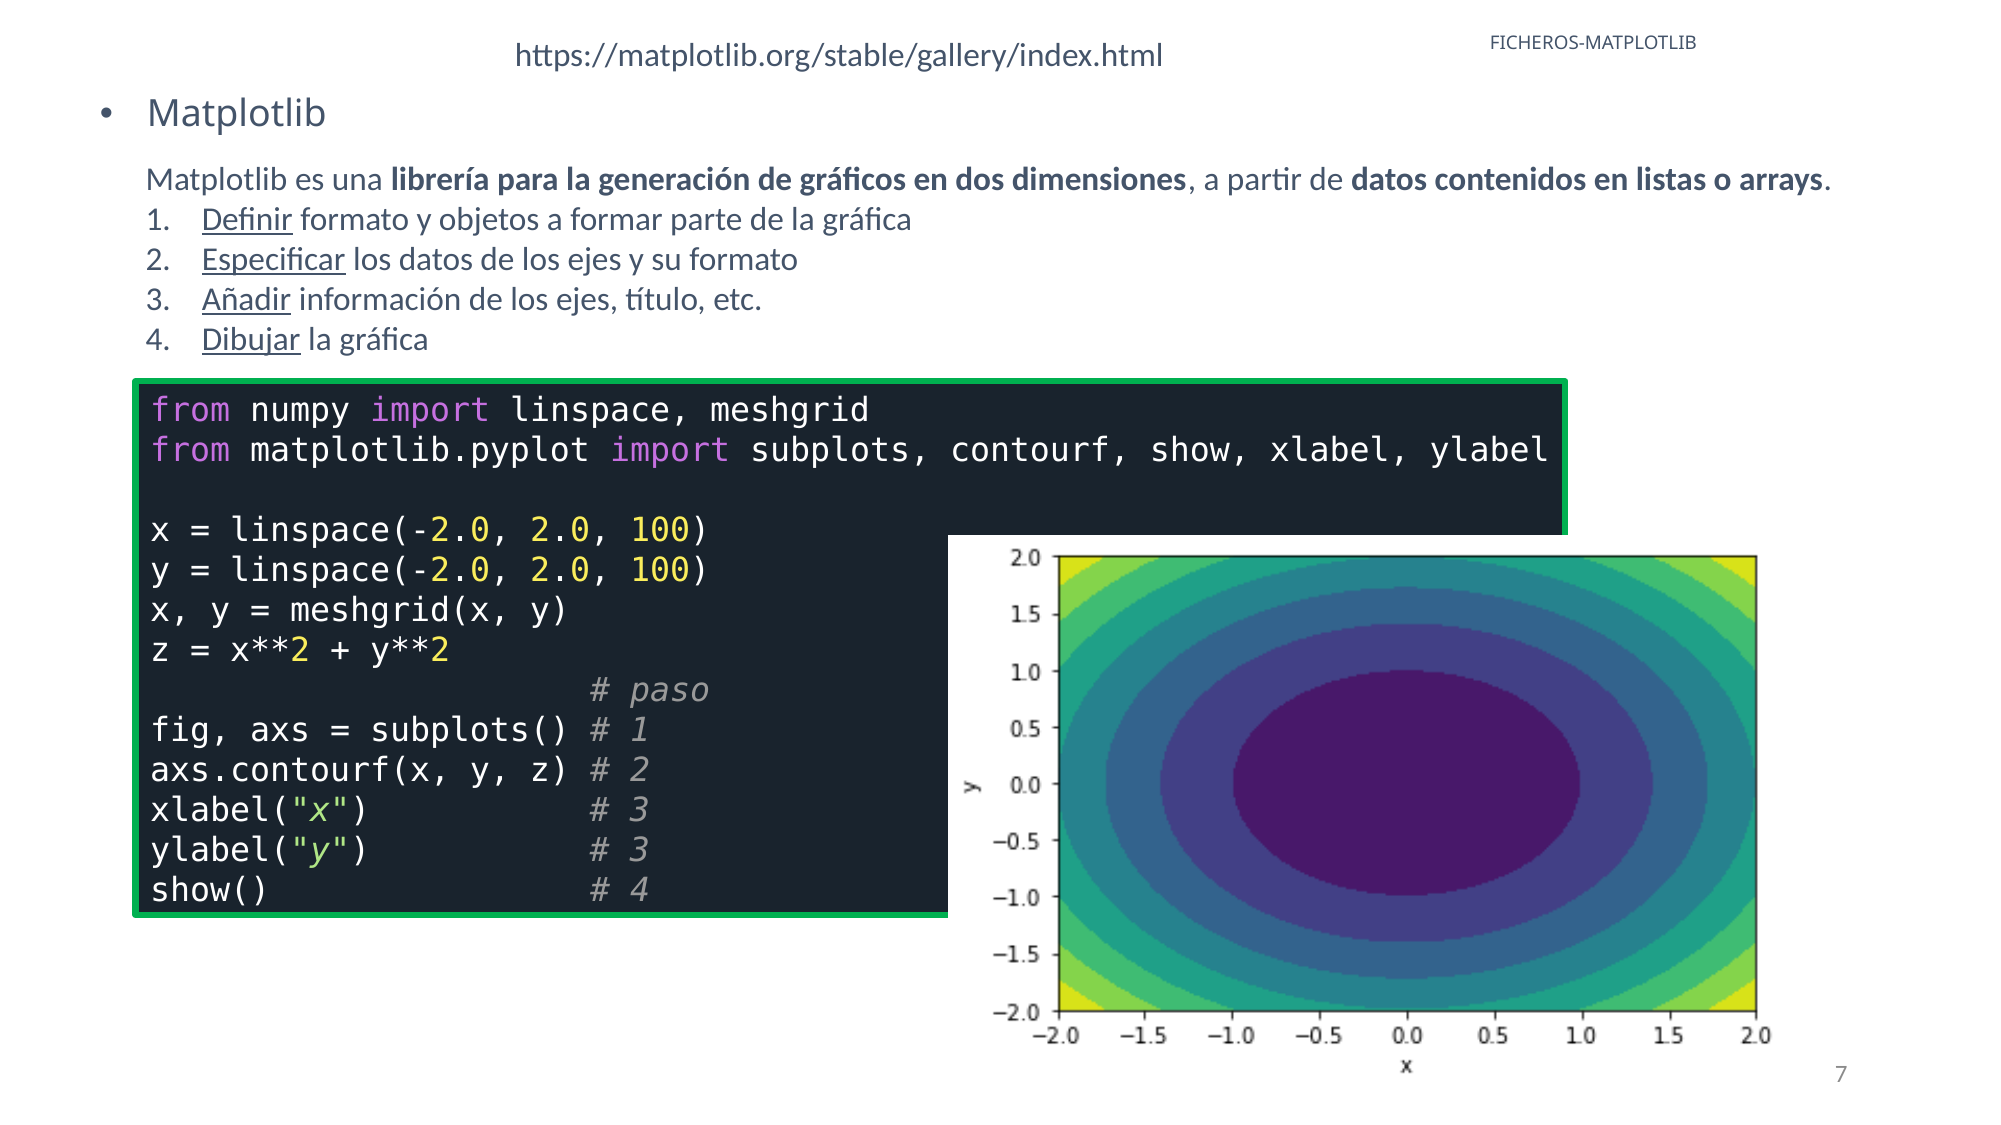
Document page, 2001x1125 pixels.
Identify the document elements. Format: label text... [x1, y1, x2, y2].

picture [948, 535, 1787, 1090]
text_box Matplotlib [85, 82, 342, 142]
subtitle FICHEROS-MATPLOTLIB [1194, 25, 1992, 69]
slide_number 7 [1412, 1042, 1863, 1103]
text_box from numpy import linspace, meshgrid from matplotlib.pyplot import subplots, contourf, show, xlabel, ylabel x = linspace(-2.0, 2.0, 100) y = linspace(-2.0, 2.0, 100) x, y = meshgrid(x, y) z = x**2 + y**2 # paso fig, axs = subplots() # 1 axs.contourf(x, y, z) # 2 xlabel("x") # 3 ylabel("y") # 3 show() # 4 [135, 381, 1566, 915]
text_box Matplotlib es una librería para la generación de gráficos en dos dimensiones, a partir de datos contenidos en listas o arrays. Definir formato y objetos a formar parte de la gráfica Especificar los datos de los ejes y su formato Añadir información de los ejes, título, etc. Dibujar la gráfica [130, 150, 1878, 365]
text_box https://matplotlib.org/stable/gallery/index.html [500, 25, 1180, 81]
